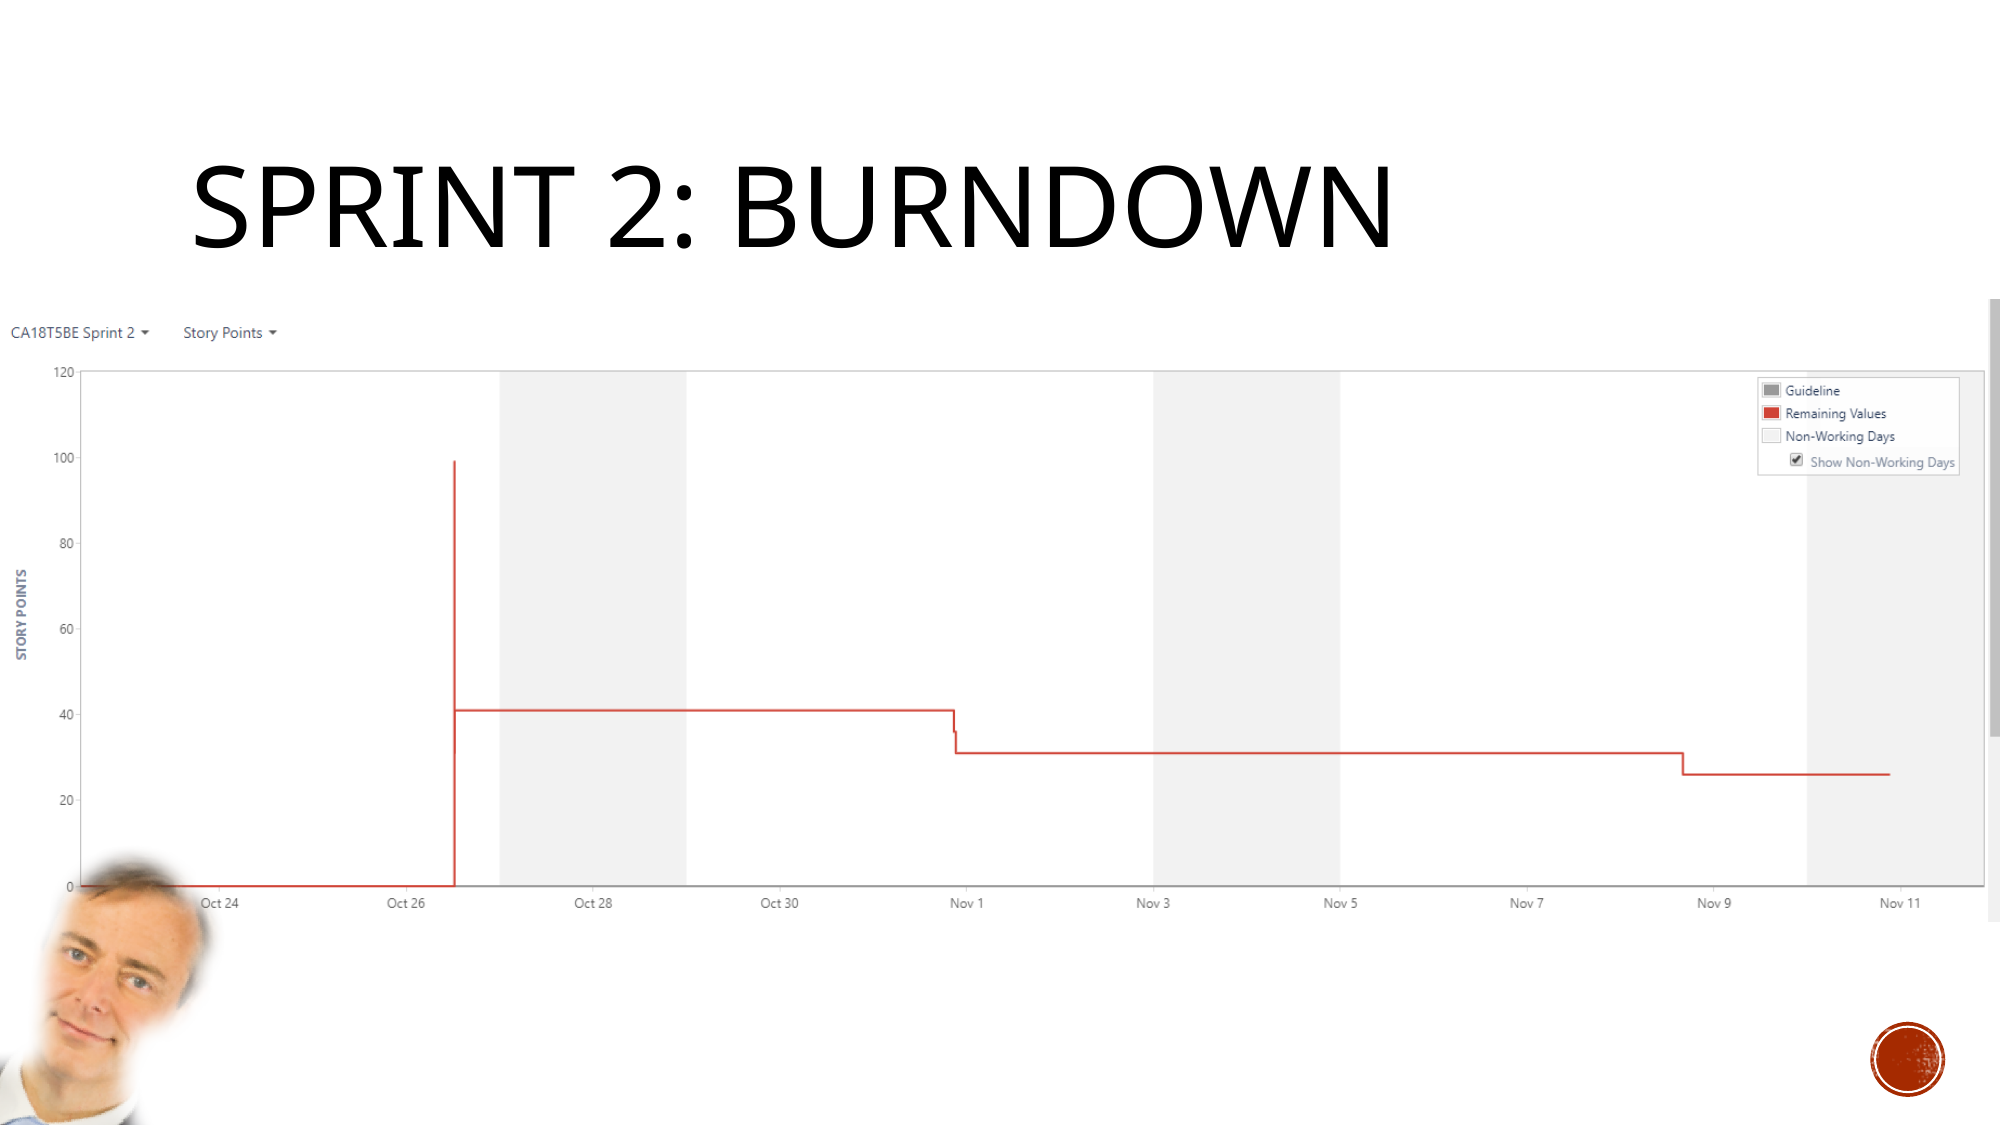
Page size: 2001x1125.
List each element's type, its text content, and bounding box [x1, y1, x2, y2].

title Sprint 2: burndown [175, 79, 1826, 298]
picture [0, 299, 1999, 1125]
